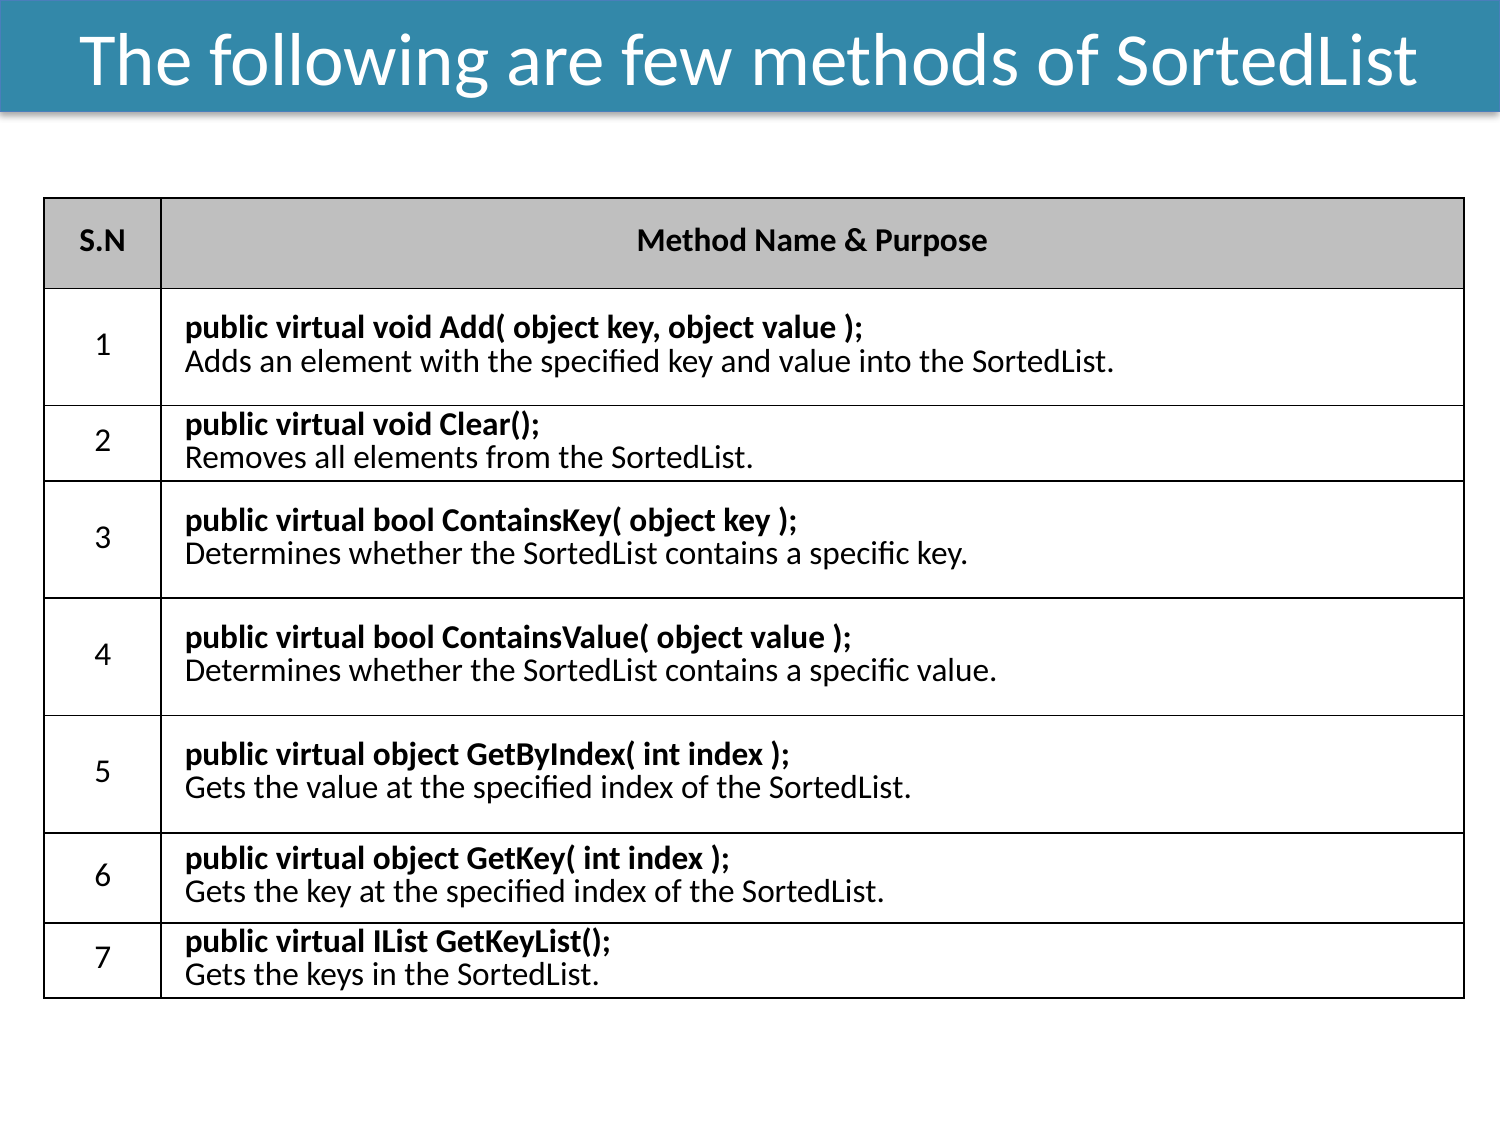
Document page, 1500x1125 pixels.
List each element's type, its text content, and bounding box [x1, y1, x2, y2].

table_cell public virtual void Add( object key, object value ); Adds an element with the specified key and value into the SortedList. [162, 289, 1463, 405]
text_box The following are few methods of SortedList [0, 0, 1500, 112]
table_cell 3 [45, 482, 160, 597]
table_cell 7 [45, 924, 160, 997]
table_cell public virtual bool ContainsKey( object key ); Determines whether the SortedList contains a specific key. [162, 482, 1463, 597]
table_cell public virtual IList GetKeyList(); Gets the keys in the SortedList. [162, 924, 1463, 997]
table_cell 4 [45, 599, 160, 715]
table_cell public virtual object GetKey( int index ); Gets the key at the specified index of the SortedList. [162, 834, 1463, 922]
table_cell 6 [45, 834, 160, 922]
table_cell public virtual object GetByIndex( int index ); Gets the value at the specified index of the SortedList. [162, 716, 1463, 832]
table_cell 5 [45, 716, 160, 832]
table_header Method Name & Purpose [162, 199, 1463, 288]
table_cell 2 [45, 406, 160, 480]
table_cell public virtual bool ContainsValue( object value ); Determines whether the SortedList contains a specific value. [162, 599, 1463, 715]
table_cell 1 [45, 289, 160, 405]
table_cell public virtual void Clear(); Removes all elements from the SortedList. [162, 406, 1463, 480]
table_header S.N [45, 199, 160, 288]
